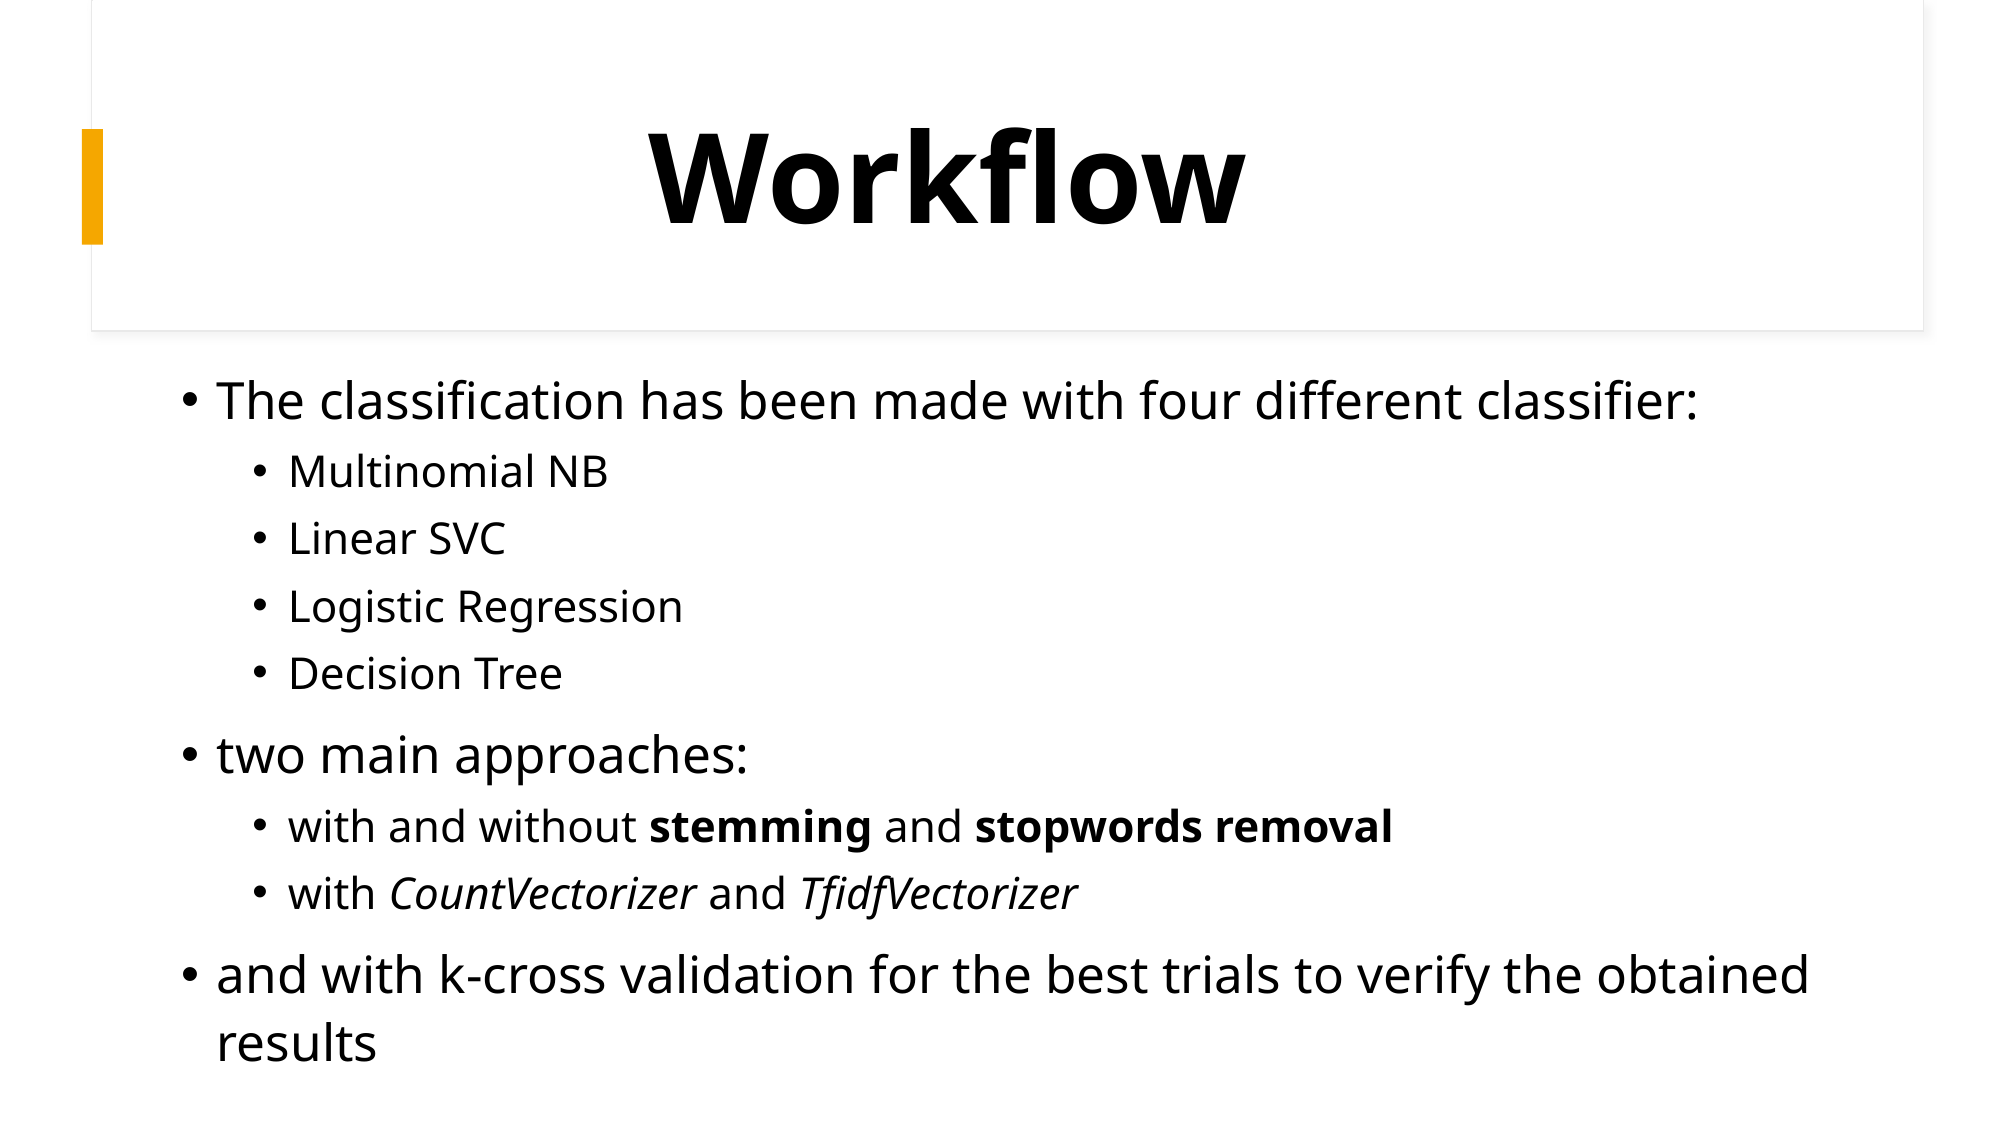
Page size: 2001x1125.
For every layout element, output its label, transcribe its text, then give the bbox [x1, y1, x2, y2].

text_box Workflow [114, 86, 1783, 280]
list The classification has been made with four different classifier: Multinomial NB Linear SVC Logistic Regression Decision Tree two main approaches: with and without stemming and stopwords removal with CountVectorizer and TfidfVectorizer and with k-cross validation for the best trials to verify the obtained results [166, 354, 1834, 1087]
